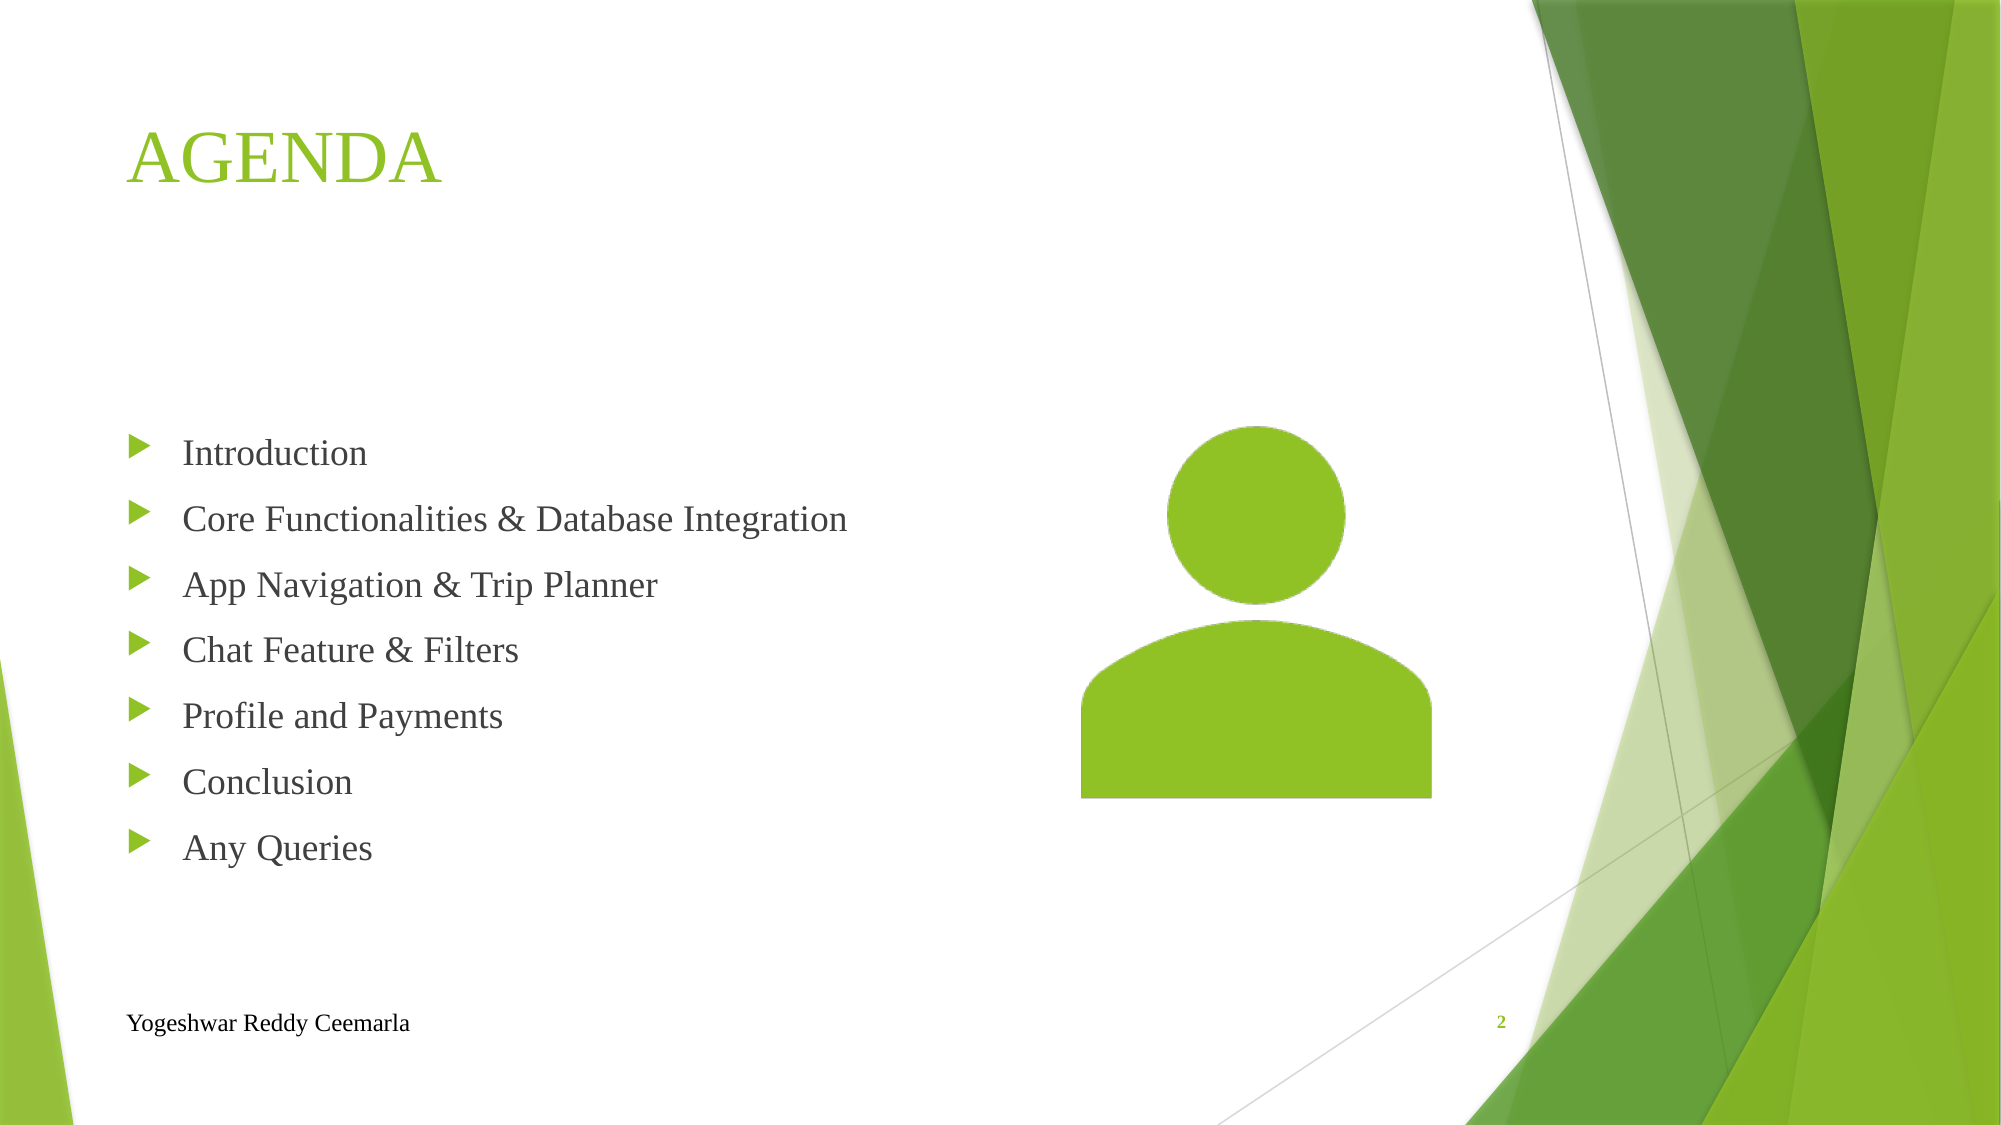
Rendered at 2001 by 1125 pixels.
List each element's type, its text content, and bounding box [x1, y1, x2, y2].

slide_number 2 [1409, 991, 1522, 1051]
title AGENDA [111, 99, 1522, 317]
footer Yogeshwar Reddy Ceemarla [111, 991, 1018, 1051]
picture [997, 353, 1516, 871]
list Introduction Core Functionalities & Database Integration App Navigation & Trip Planner Chat Feature & Filters Profile and Payments Conclusion Any Queries [111, 354, 968, 962]
